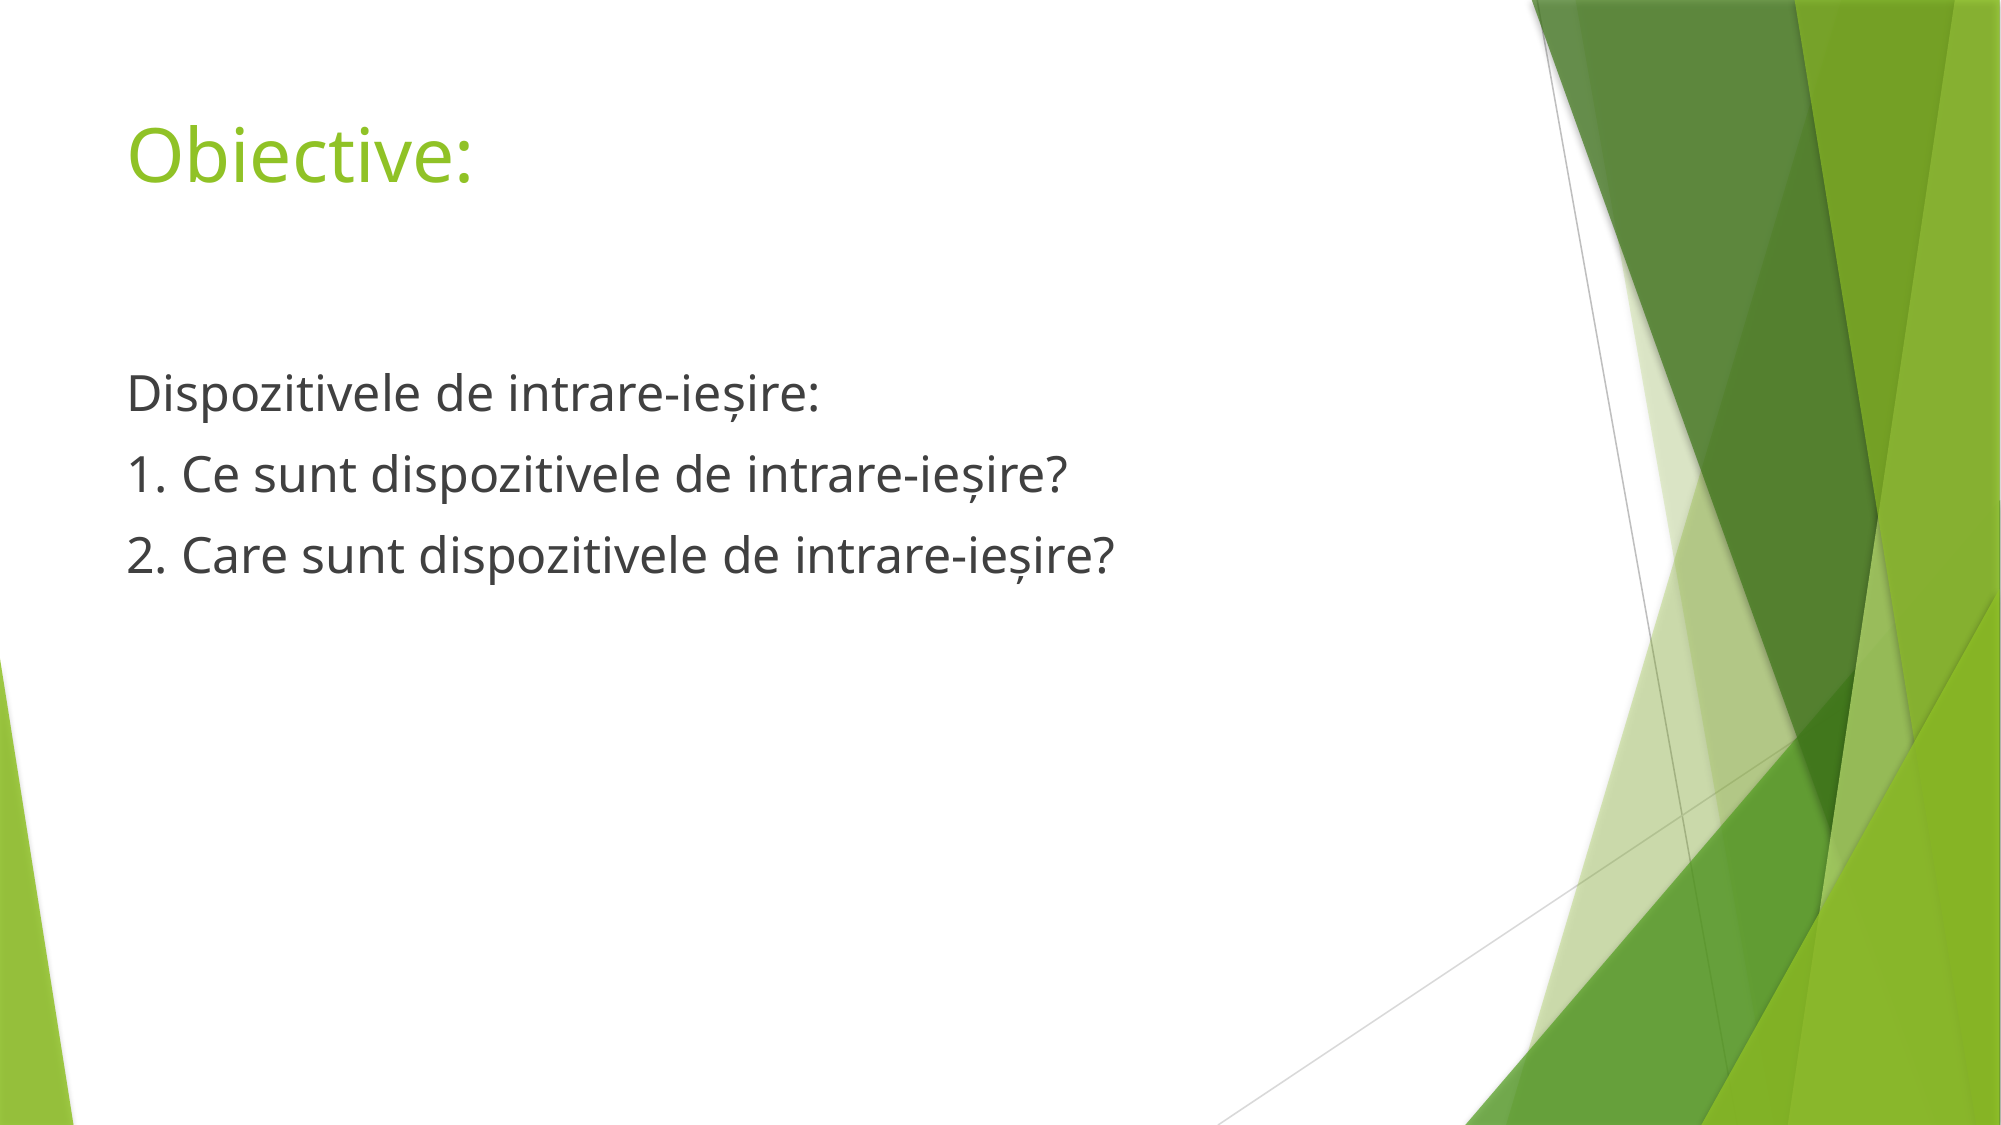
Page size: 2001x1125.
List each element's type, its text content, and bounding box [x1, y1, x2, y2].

list Dispozitivele de intrare-ieșire: 1. Ce sunt dispozitivele de intrare-ieșire? 2. Care sunt dispozitivele de intrare-ieșire? [111, 354, 1522, 992]
title Obiective: [111, 99, 1522, 317]
